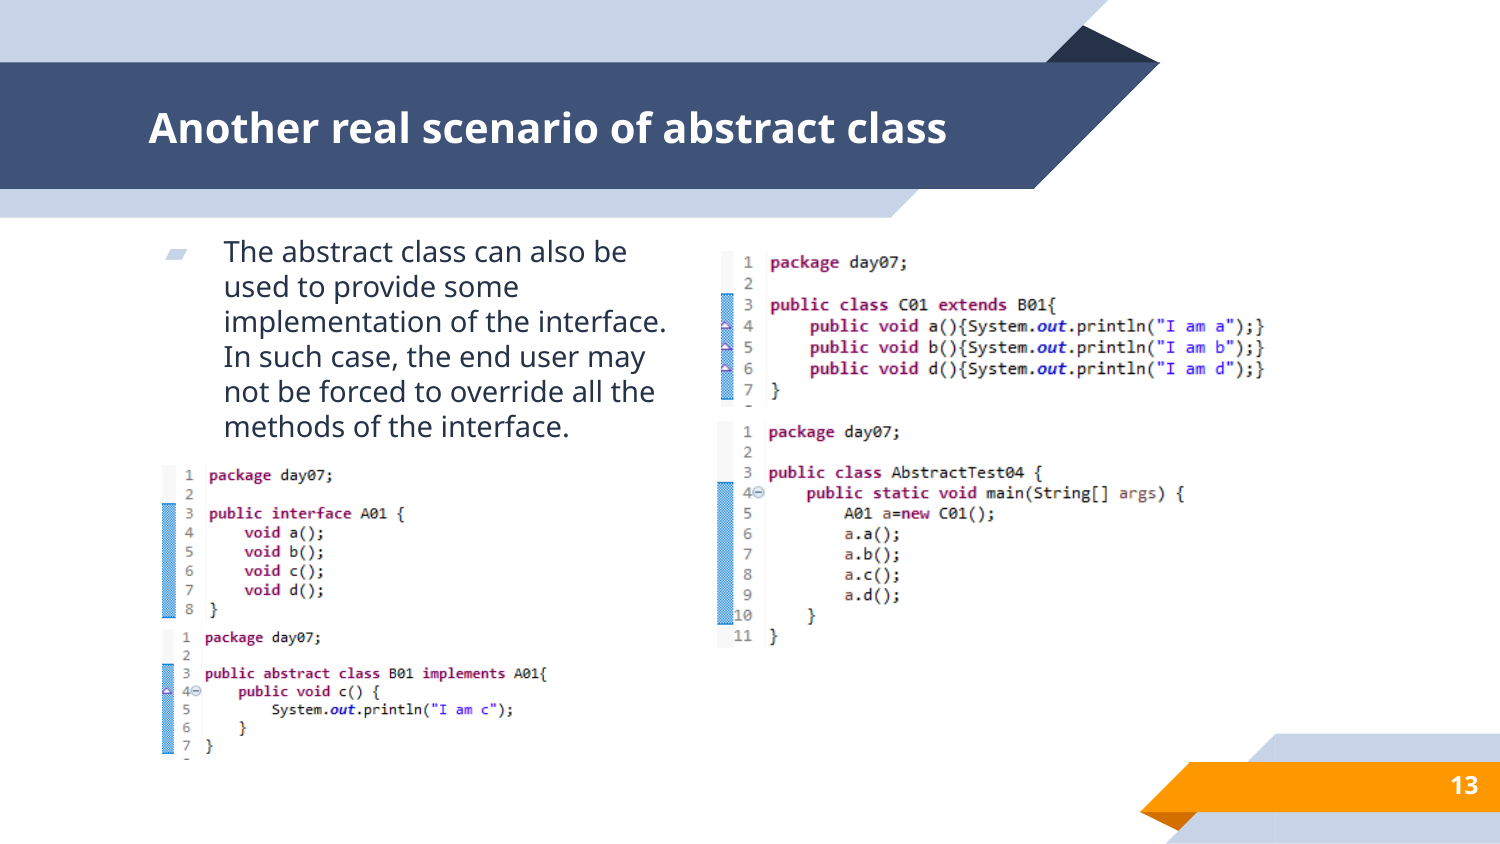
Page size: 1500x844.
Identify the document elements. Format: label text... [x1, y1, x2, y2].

picture [162, 465, 413, 623]
title Another real scenario of abstract class [133, 64, 997, 190]
picture [162, 629, 551, 760]
picture [720, 251, 1276, 407]
list The abstract class can also be used to provide some implementation of the interface. In such case, the end user may not be forced to override all the methods of the interface. [133, 218, 688, 666]
slide_number 13 [1249, 760, 1494, 813]
picture [716, 421, 1188, 648]
